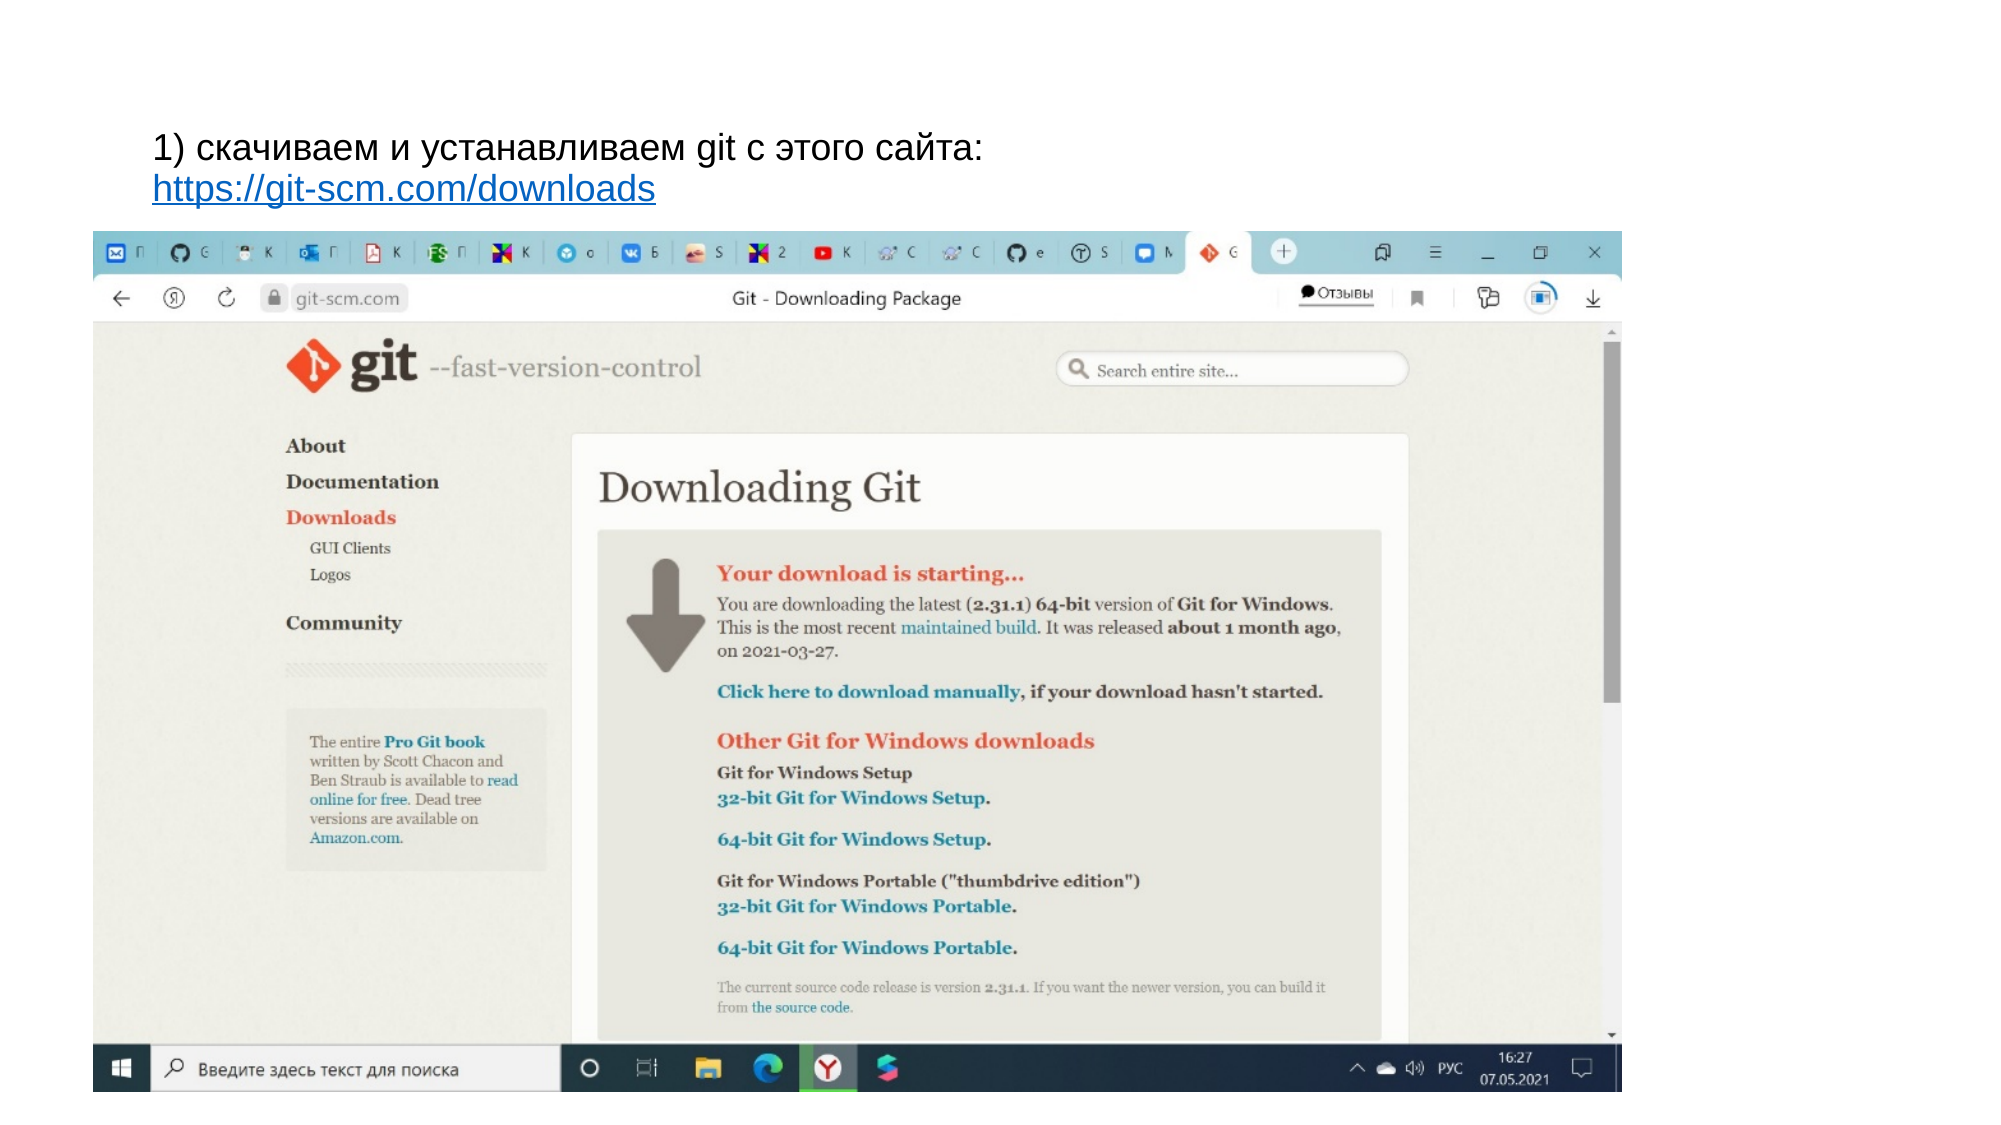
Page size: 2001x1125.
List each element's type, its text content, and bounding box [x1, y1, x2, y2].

picture [93, 231, 1622, 1092]
title 1) скачиваем и устанавливаем git с этого сайта: https://git-scm.com/downloads [137, 59, 1863, 278]
